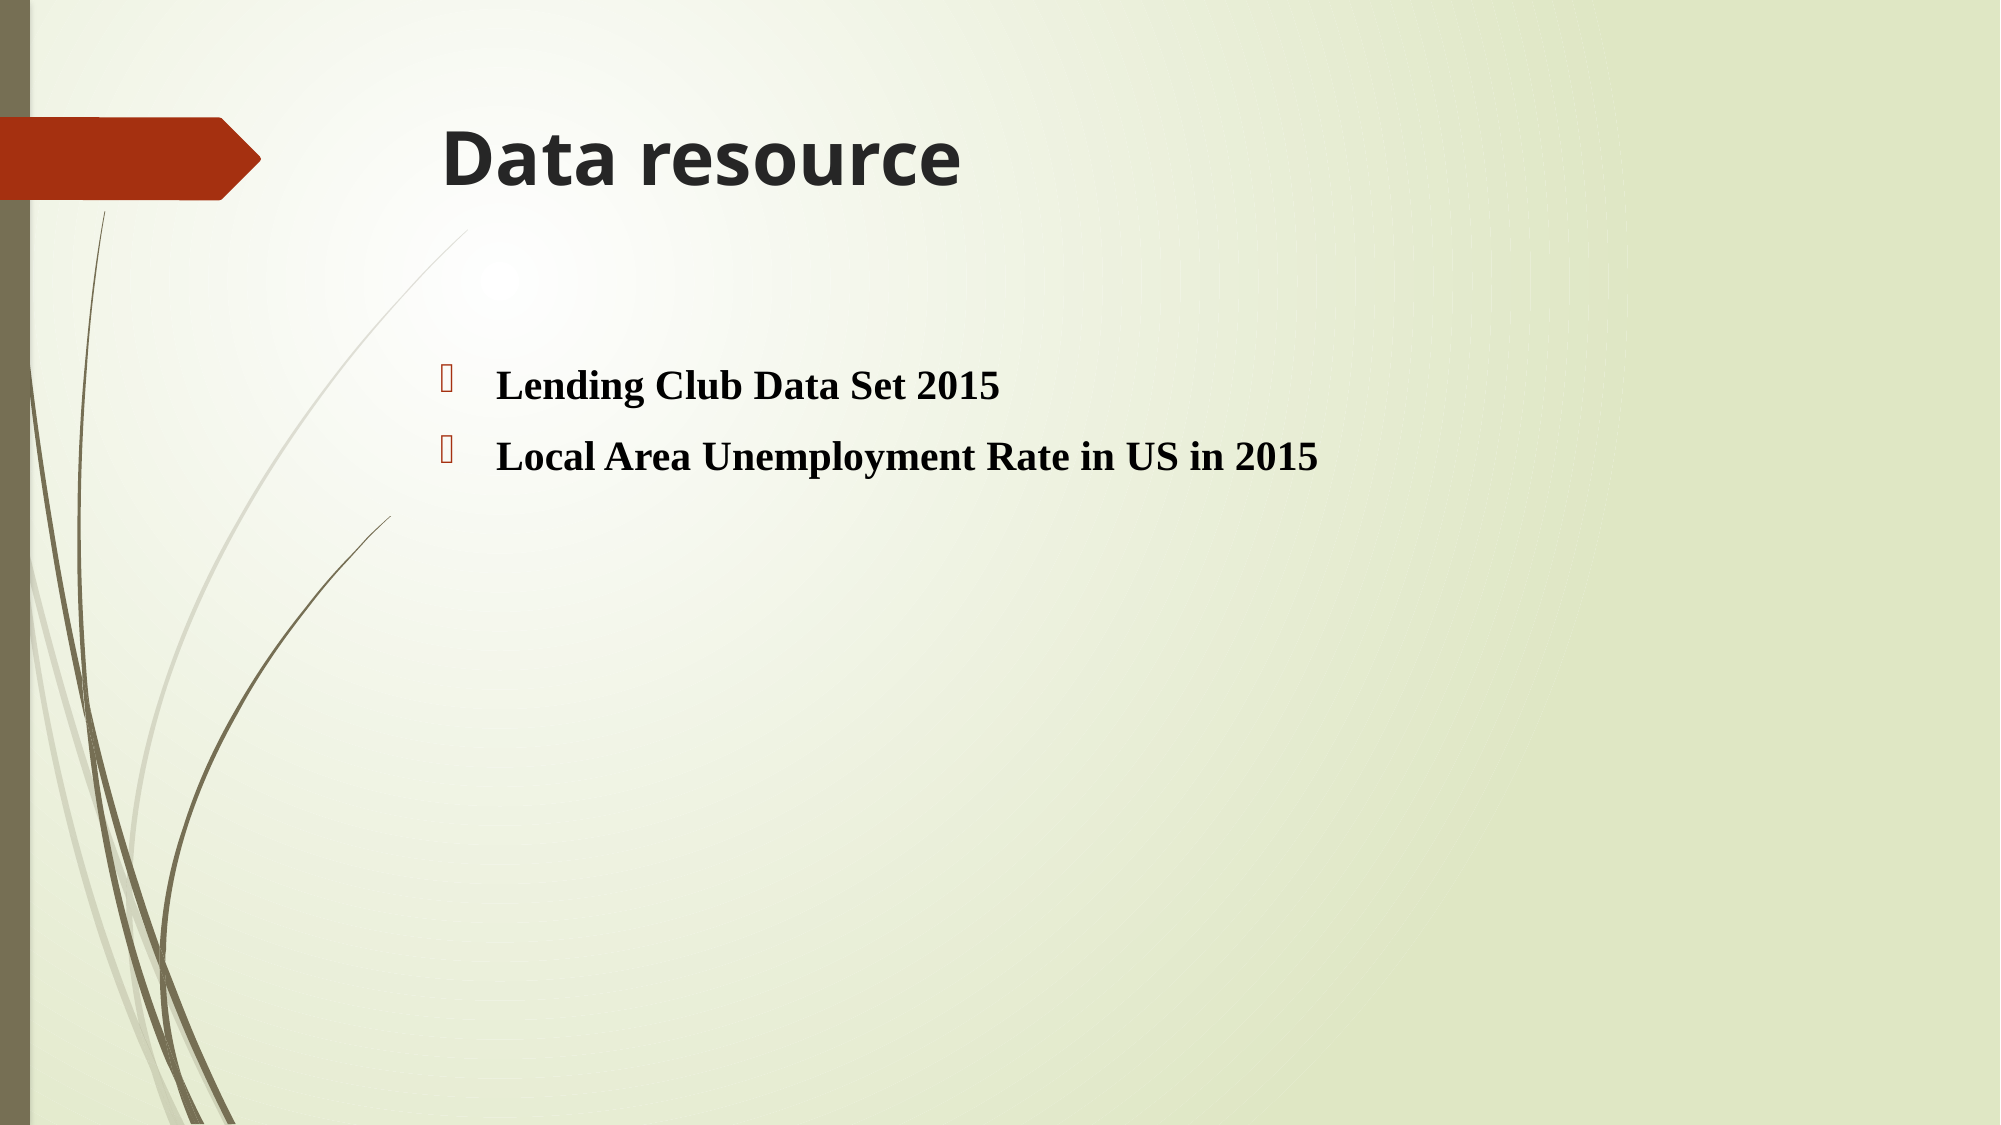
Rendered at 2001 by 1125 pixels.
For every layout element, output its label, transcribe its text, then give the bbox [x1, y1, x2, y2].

title Data resource [425, 102, 1888, 313]
list Lending Club Data Set 2015 Local Area Unemployment Rate in US in 2015 [424, 350, 1888, 970]
